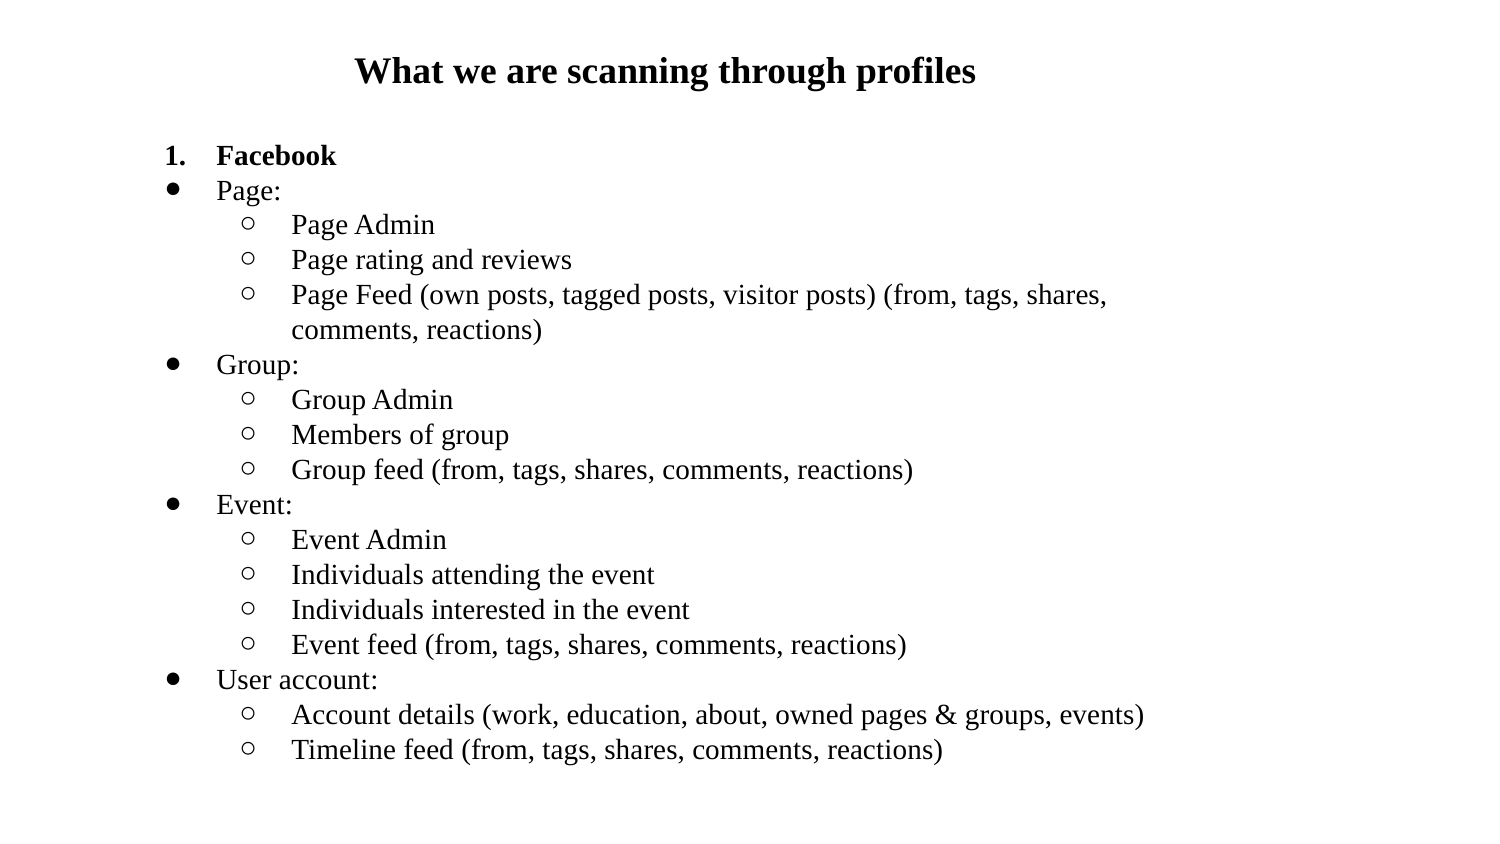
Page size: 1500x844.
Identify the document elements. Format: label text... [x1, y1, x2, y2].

text_box What we are scanning through profiles Facebook Page: Page Admin Page rating and reviews Page Feed (own posts, tagged posts, visitor posts) (from, tags, shares, comments, reactions) Group: Group Admin Members of group Group feed (from, tags, shares, comments, reactions) Event: Event Admin Individuals attending the event Individuals interested in the event Event feed (from, tags, shares, comments, reactions) User account: Account details (work, education, about, owned pages & groups, events) Timeline feed (from, tags, shares, comments, reactions) [126, 30, 1204, 756]
